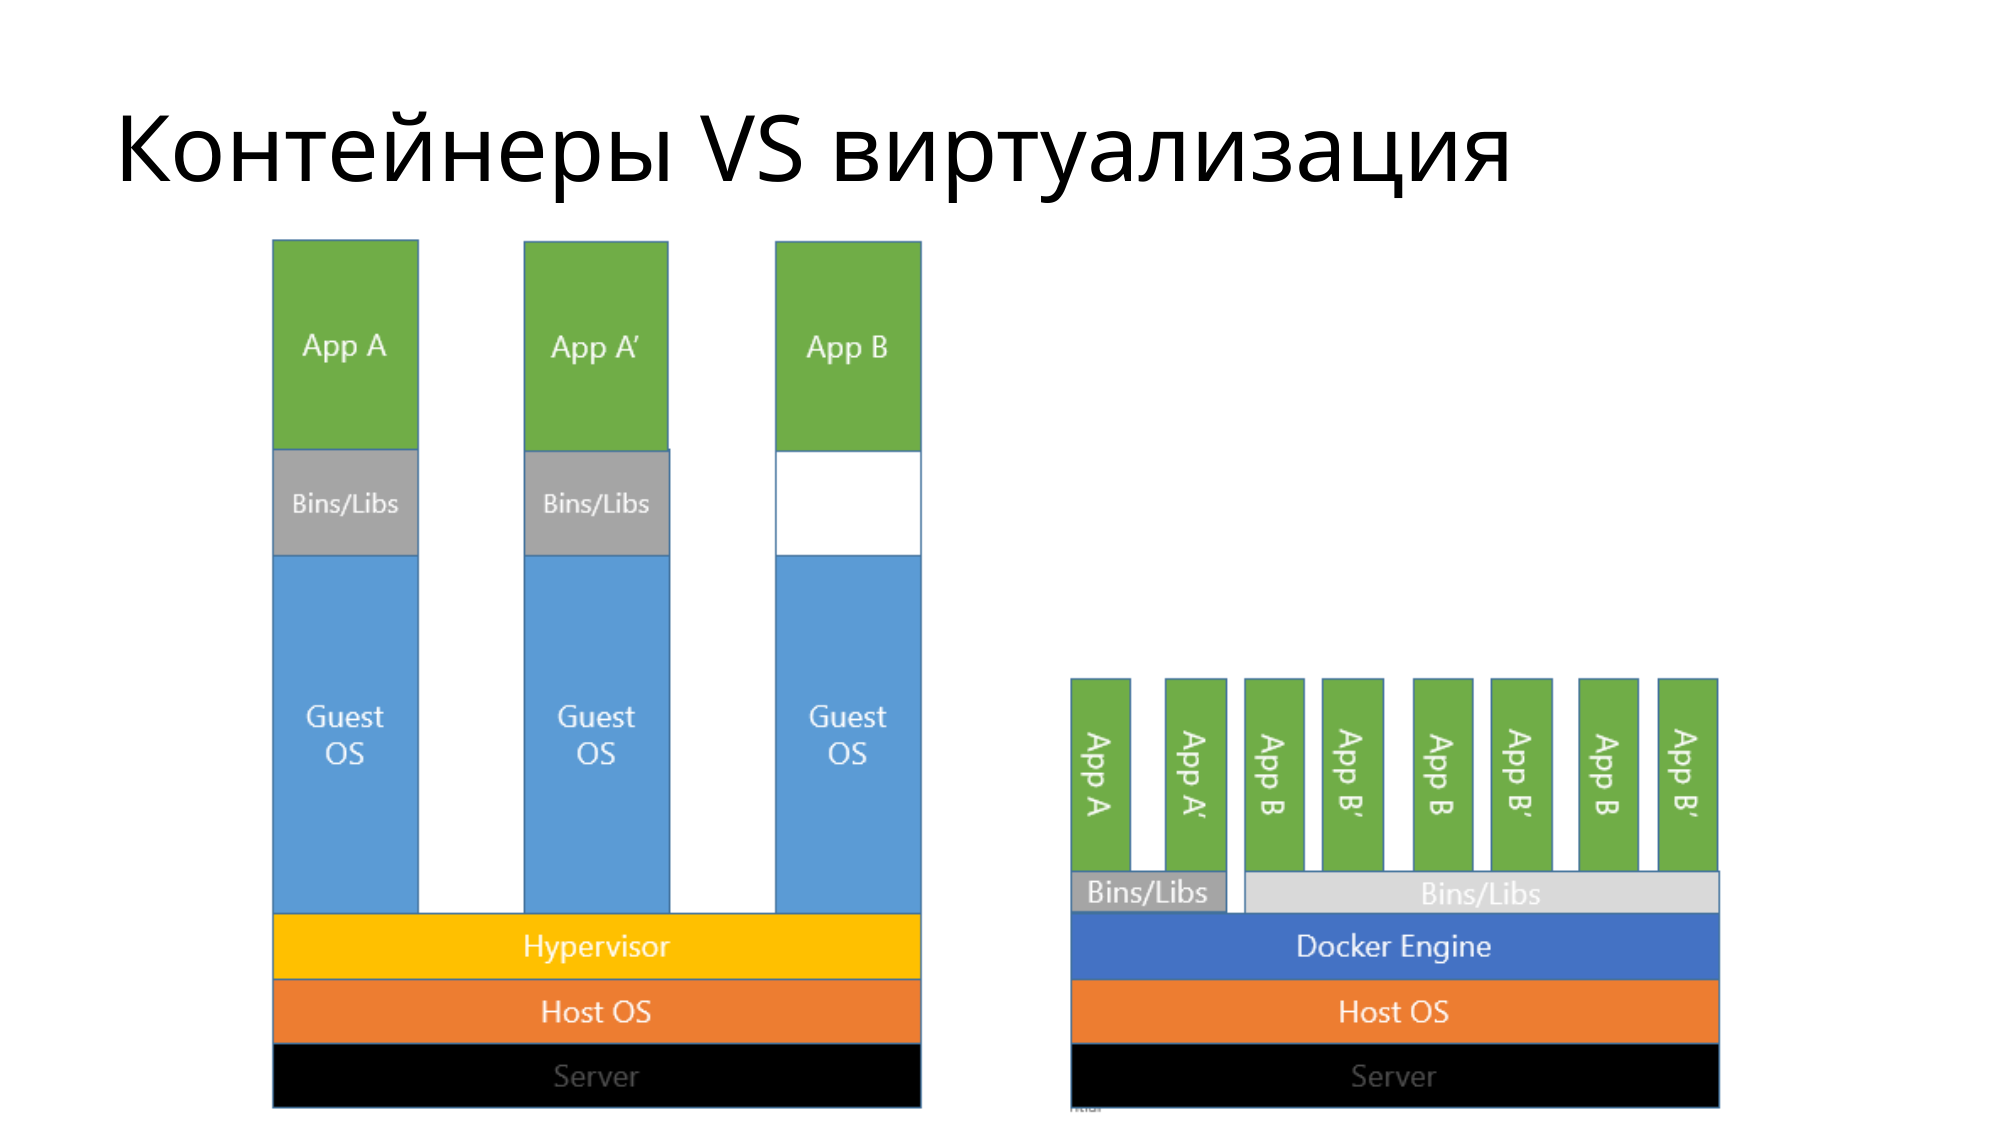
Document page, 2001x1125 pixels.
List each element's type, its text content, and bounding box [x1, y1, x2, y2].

title Контейнеры VS виртуализация [114, 59, 1863, 209]
picture [232, 238, 1766, 1119]
